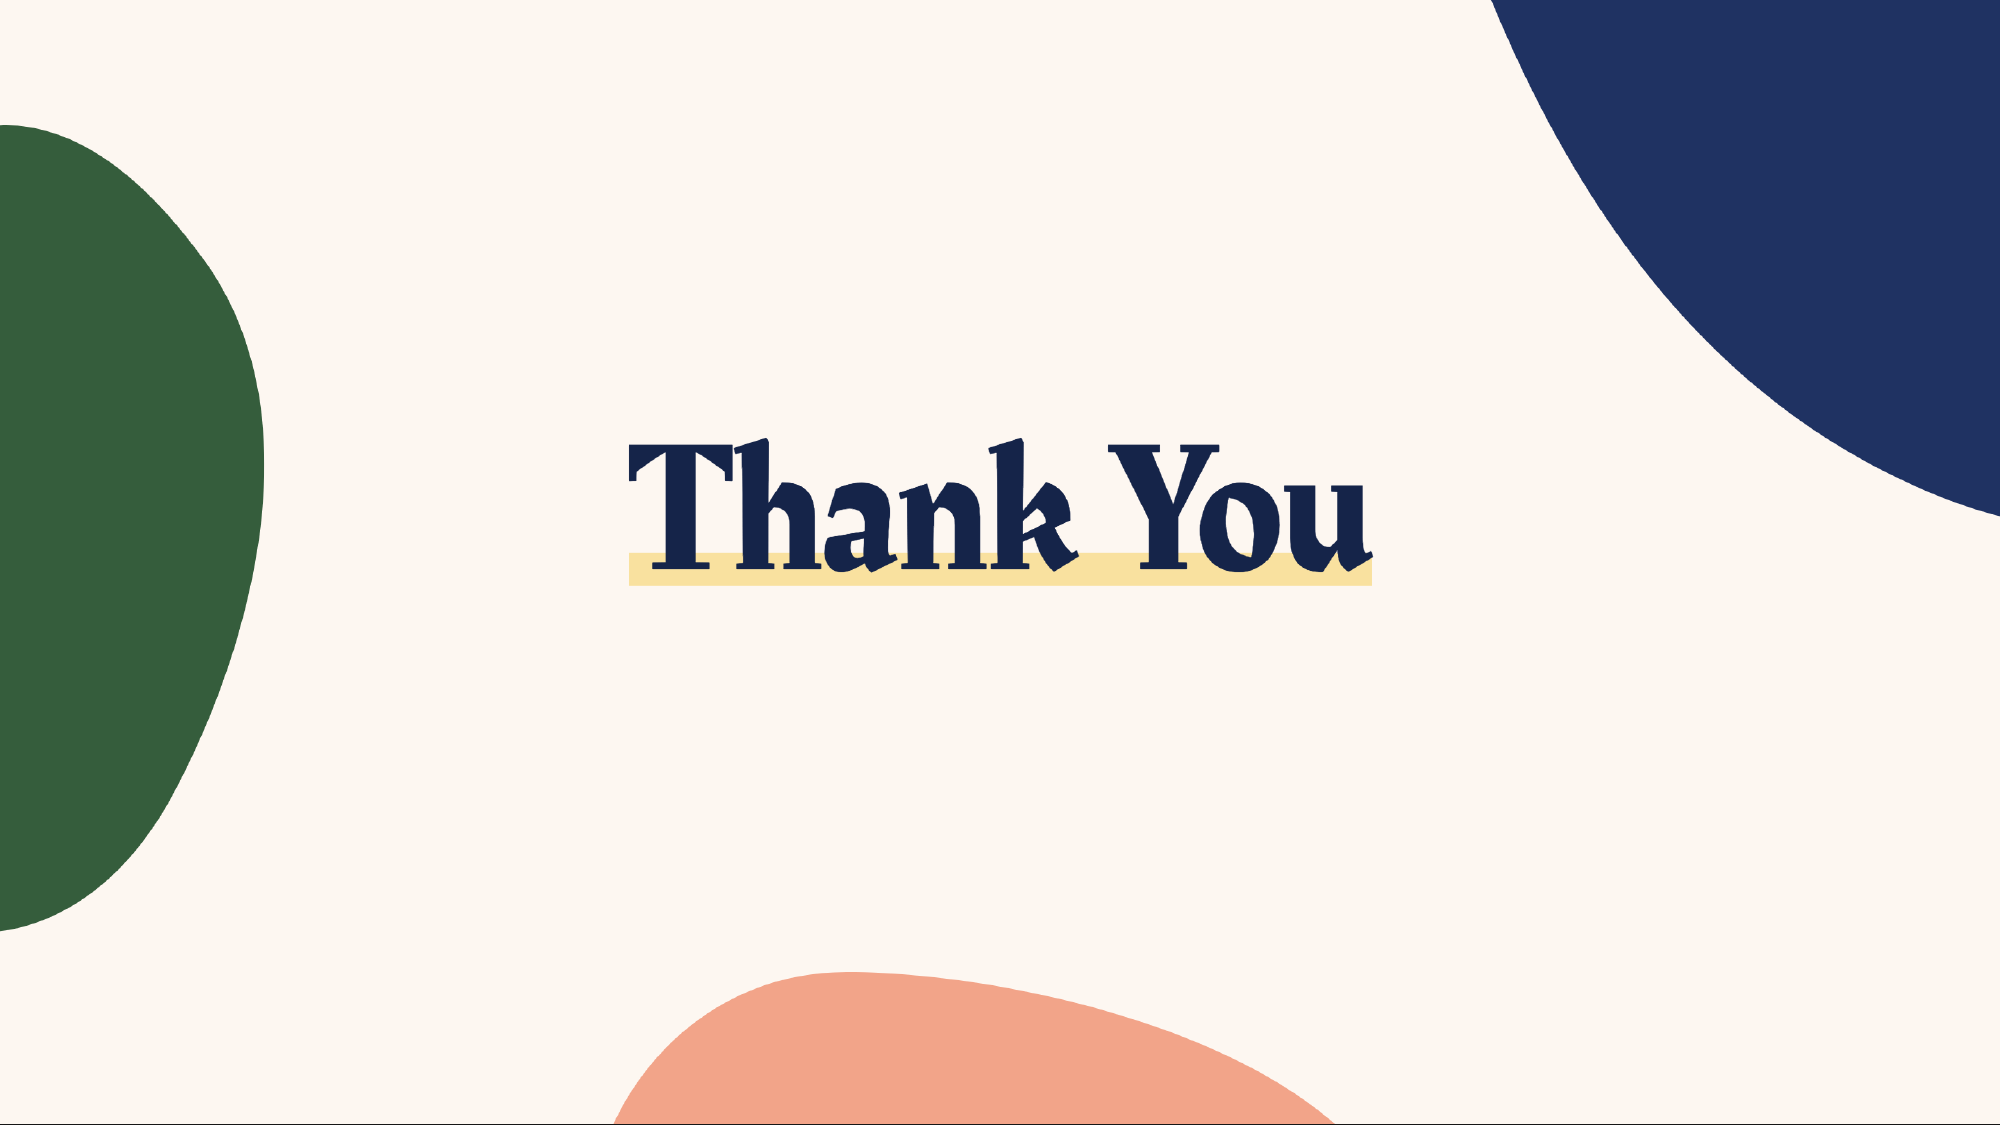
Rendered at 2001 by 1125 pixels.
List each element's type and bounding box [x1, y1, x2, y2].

list [0, 0, 2000, 1125]
